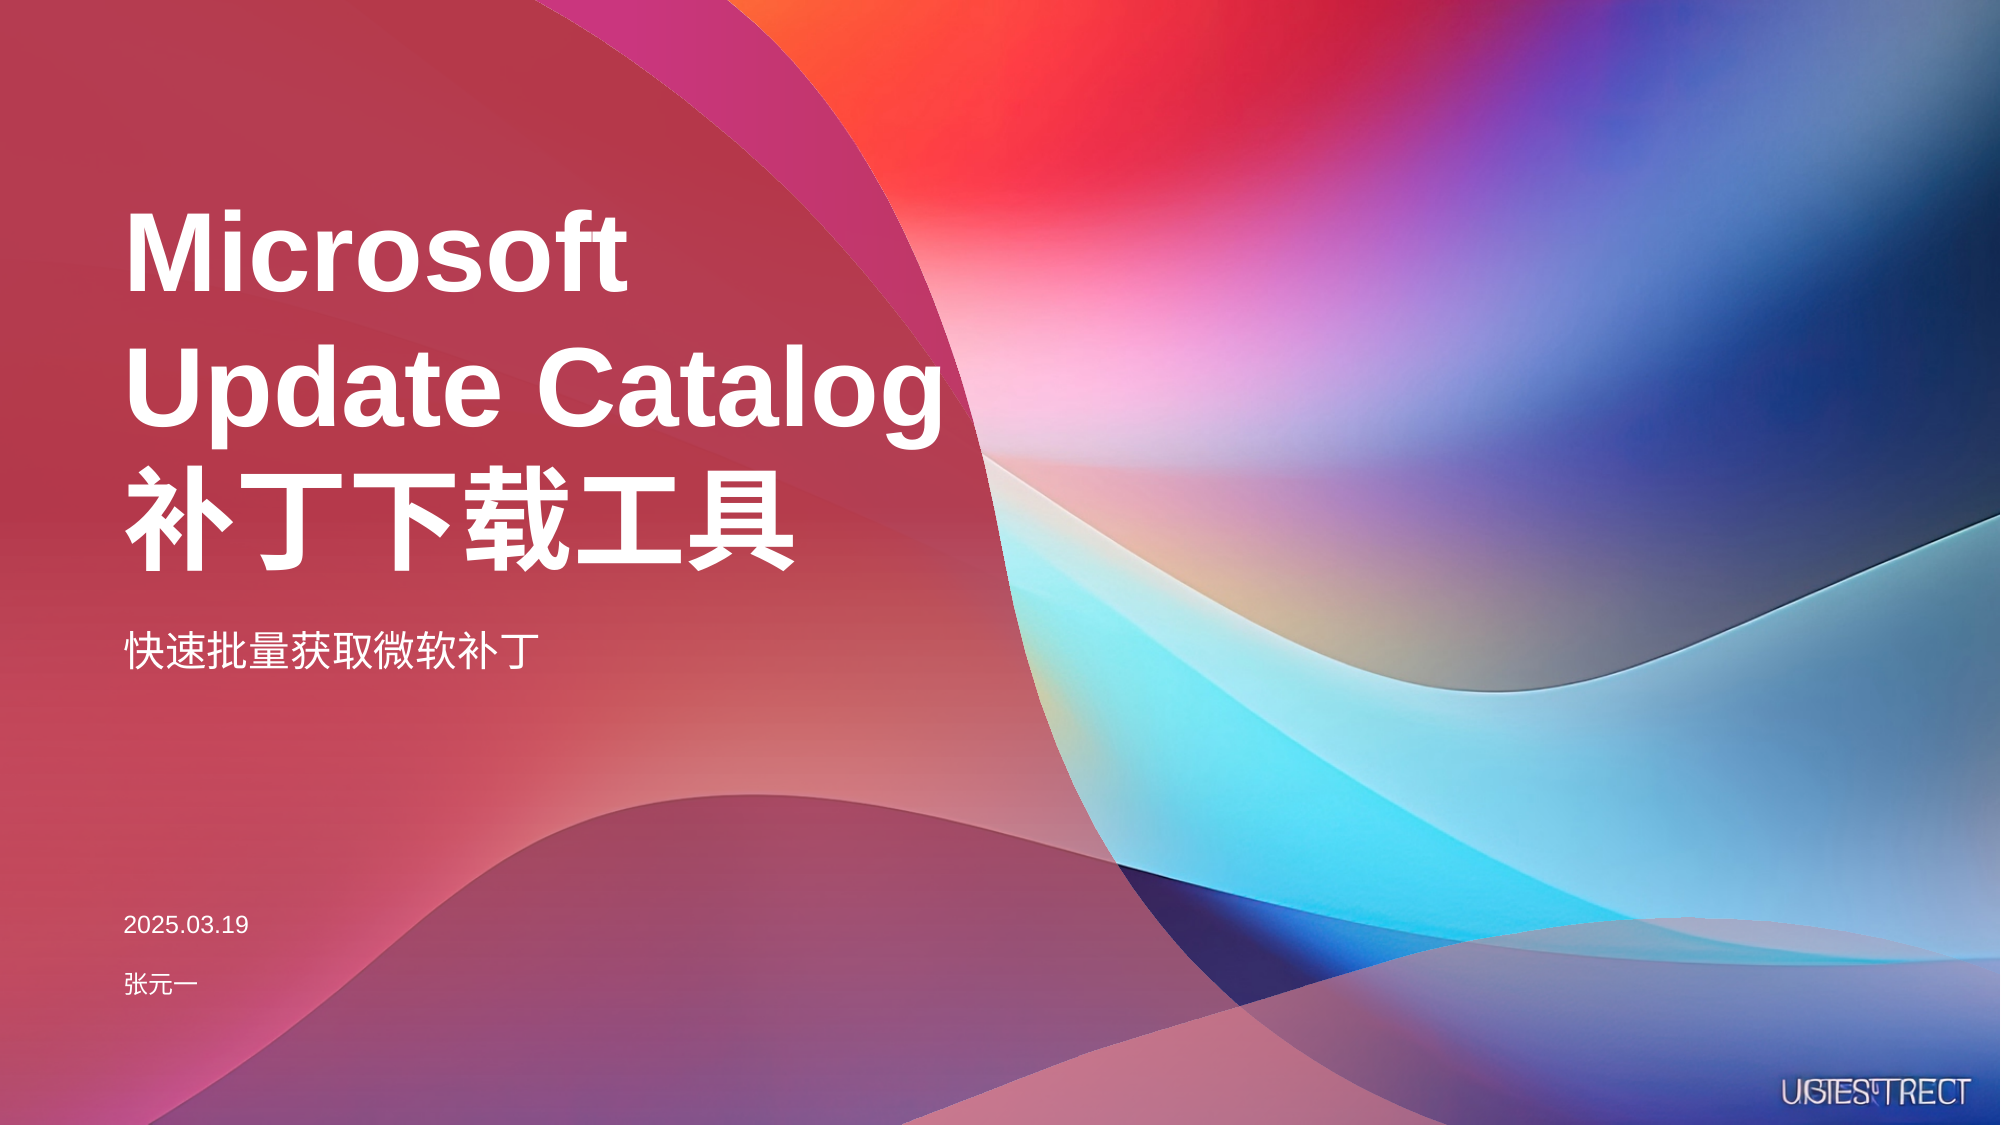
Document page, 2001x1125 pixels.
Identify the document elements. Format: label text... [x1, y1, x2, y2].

list 2025.03.19 [108, 900, 898, 947]
subtitle 快速批量获取微软补丁 [108, 617, 1000, 750]
picture [1884, 1008, 2000, 1125]
picture [729, 0, 2000, 1006]
list 张元一 [108, 960, 898, 1007]
title Microsoft Update Catalog 补丁下载工具 [108, 189, 1000, 592]
